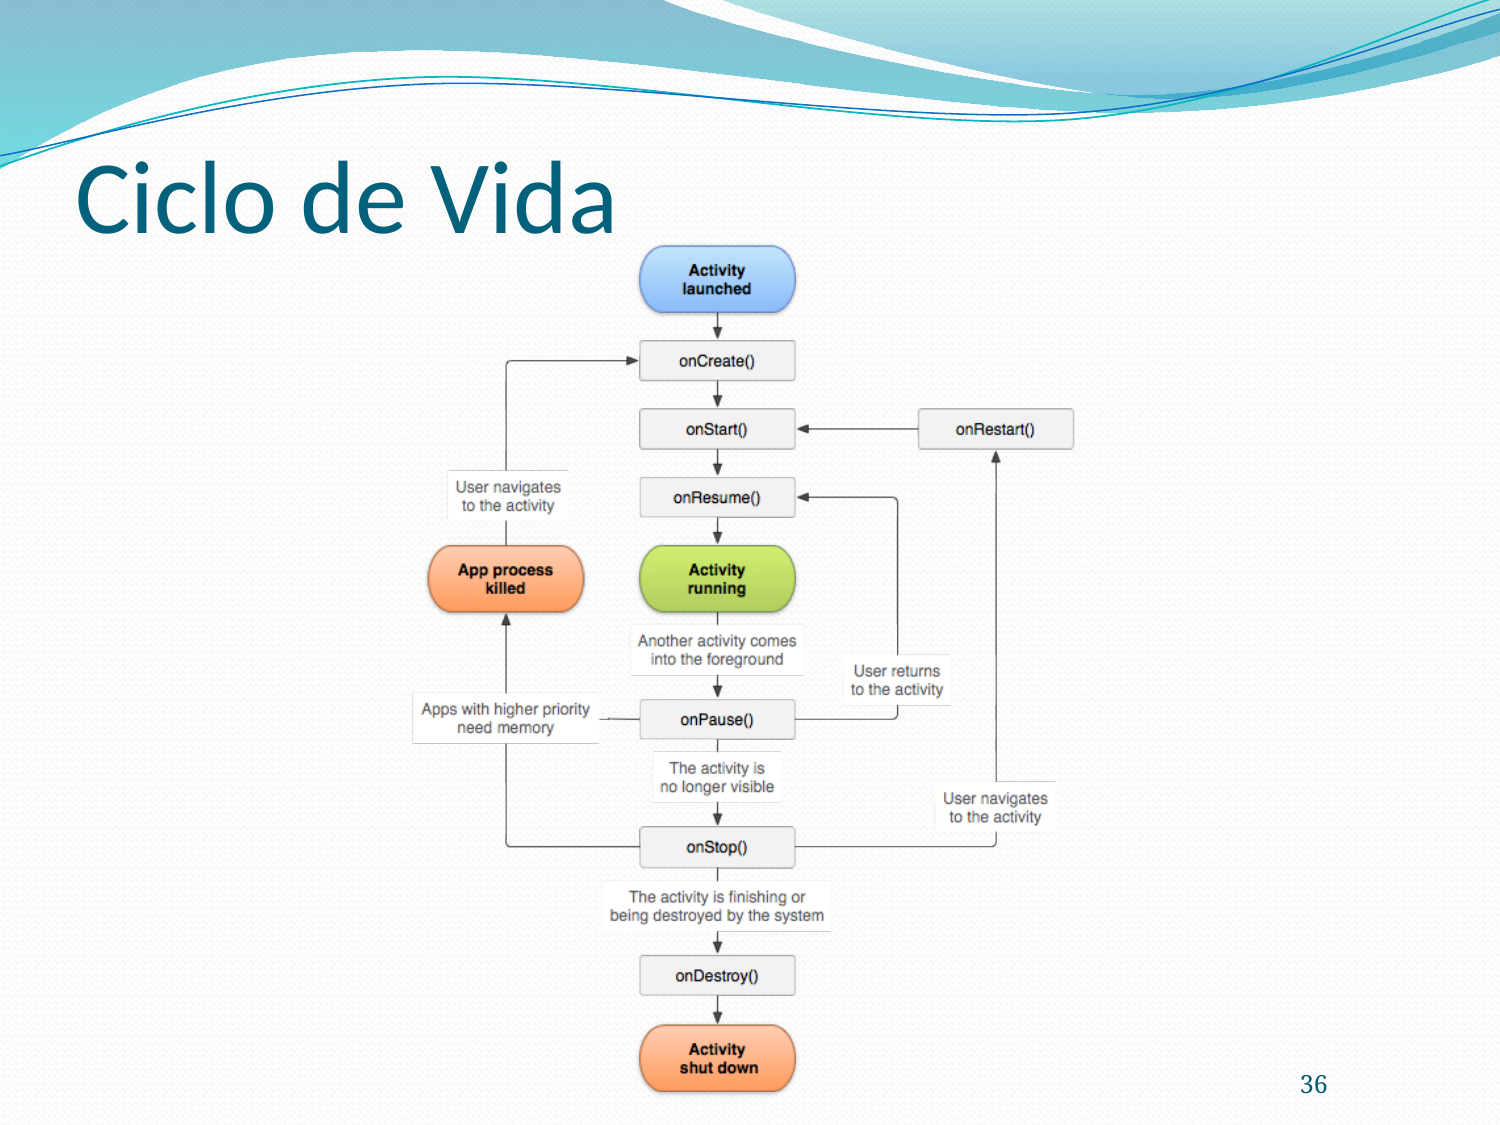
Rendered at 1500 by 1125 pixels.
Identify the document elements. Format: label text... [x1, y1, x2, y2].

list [407, 234, 1081, 1106]
slide_number 36 [1299, 1042, 1425, 1103]
title Ciclo de Vida [75, 66, 1425, 254]
